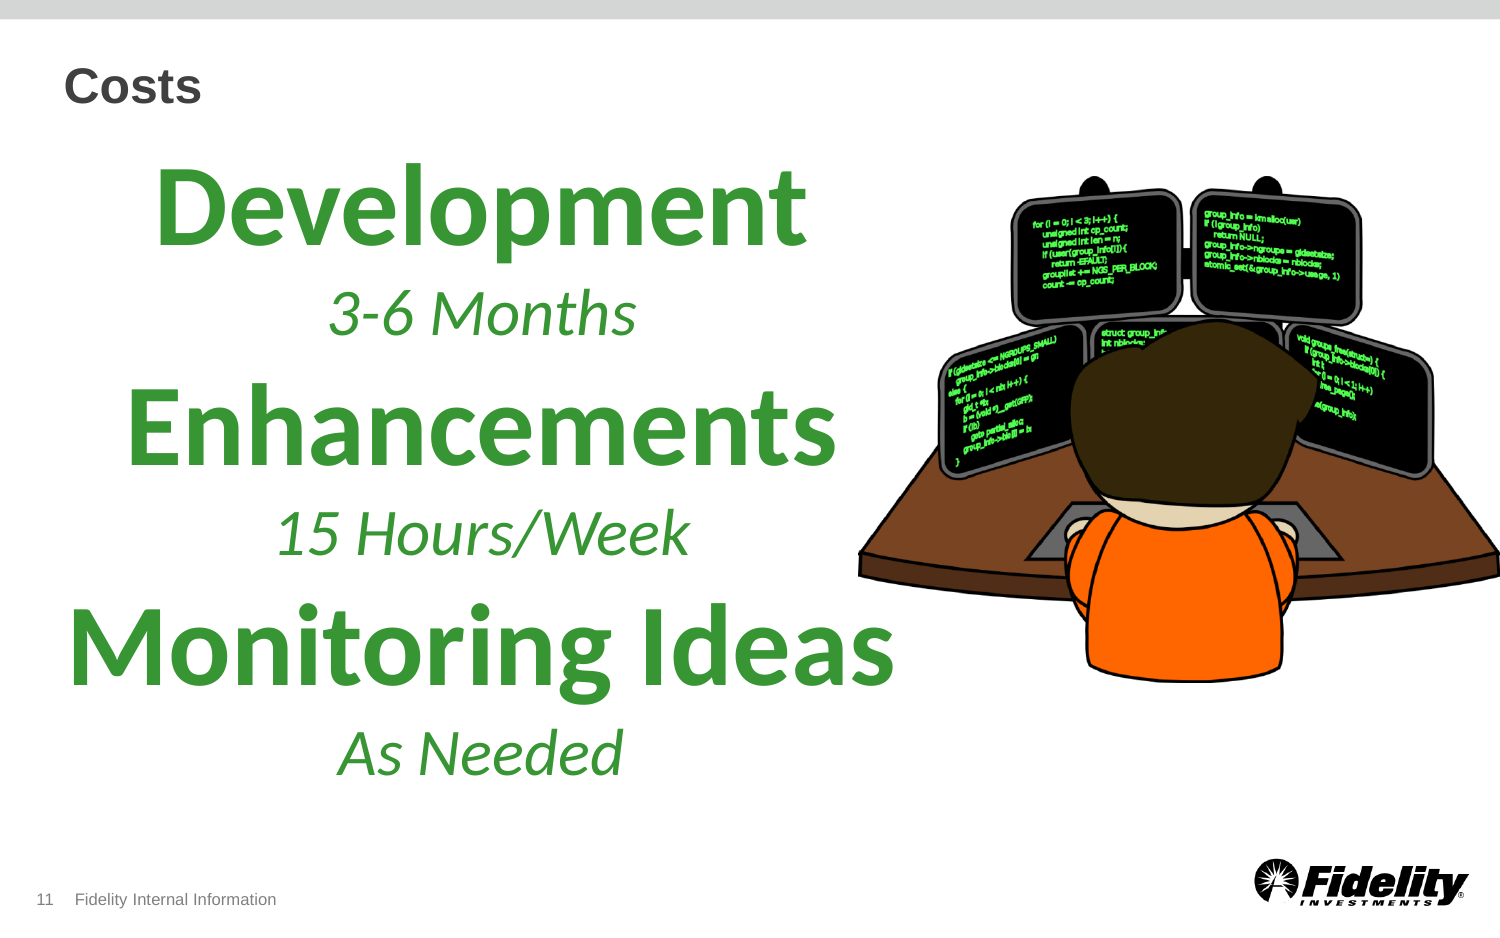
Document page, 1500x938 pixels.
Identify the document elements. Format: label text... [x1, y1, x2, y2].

picture [1251, 857, 1472, 907]
picture [858, 176, 1500, 683]
slide_number 11 [21, 881, 76, 917]
text_box Development 3-6 Months Enhancements 15 Hours/Week Monitoring Ideas As Needed [51, 121, 912, 797]
title Costs [48, 45, 1447, 122]
